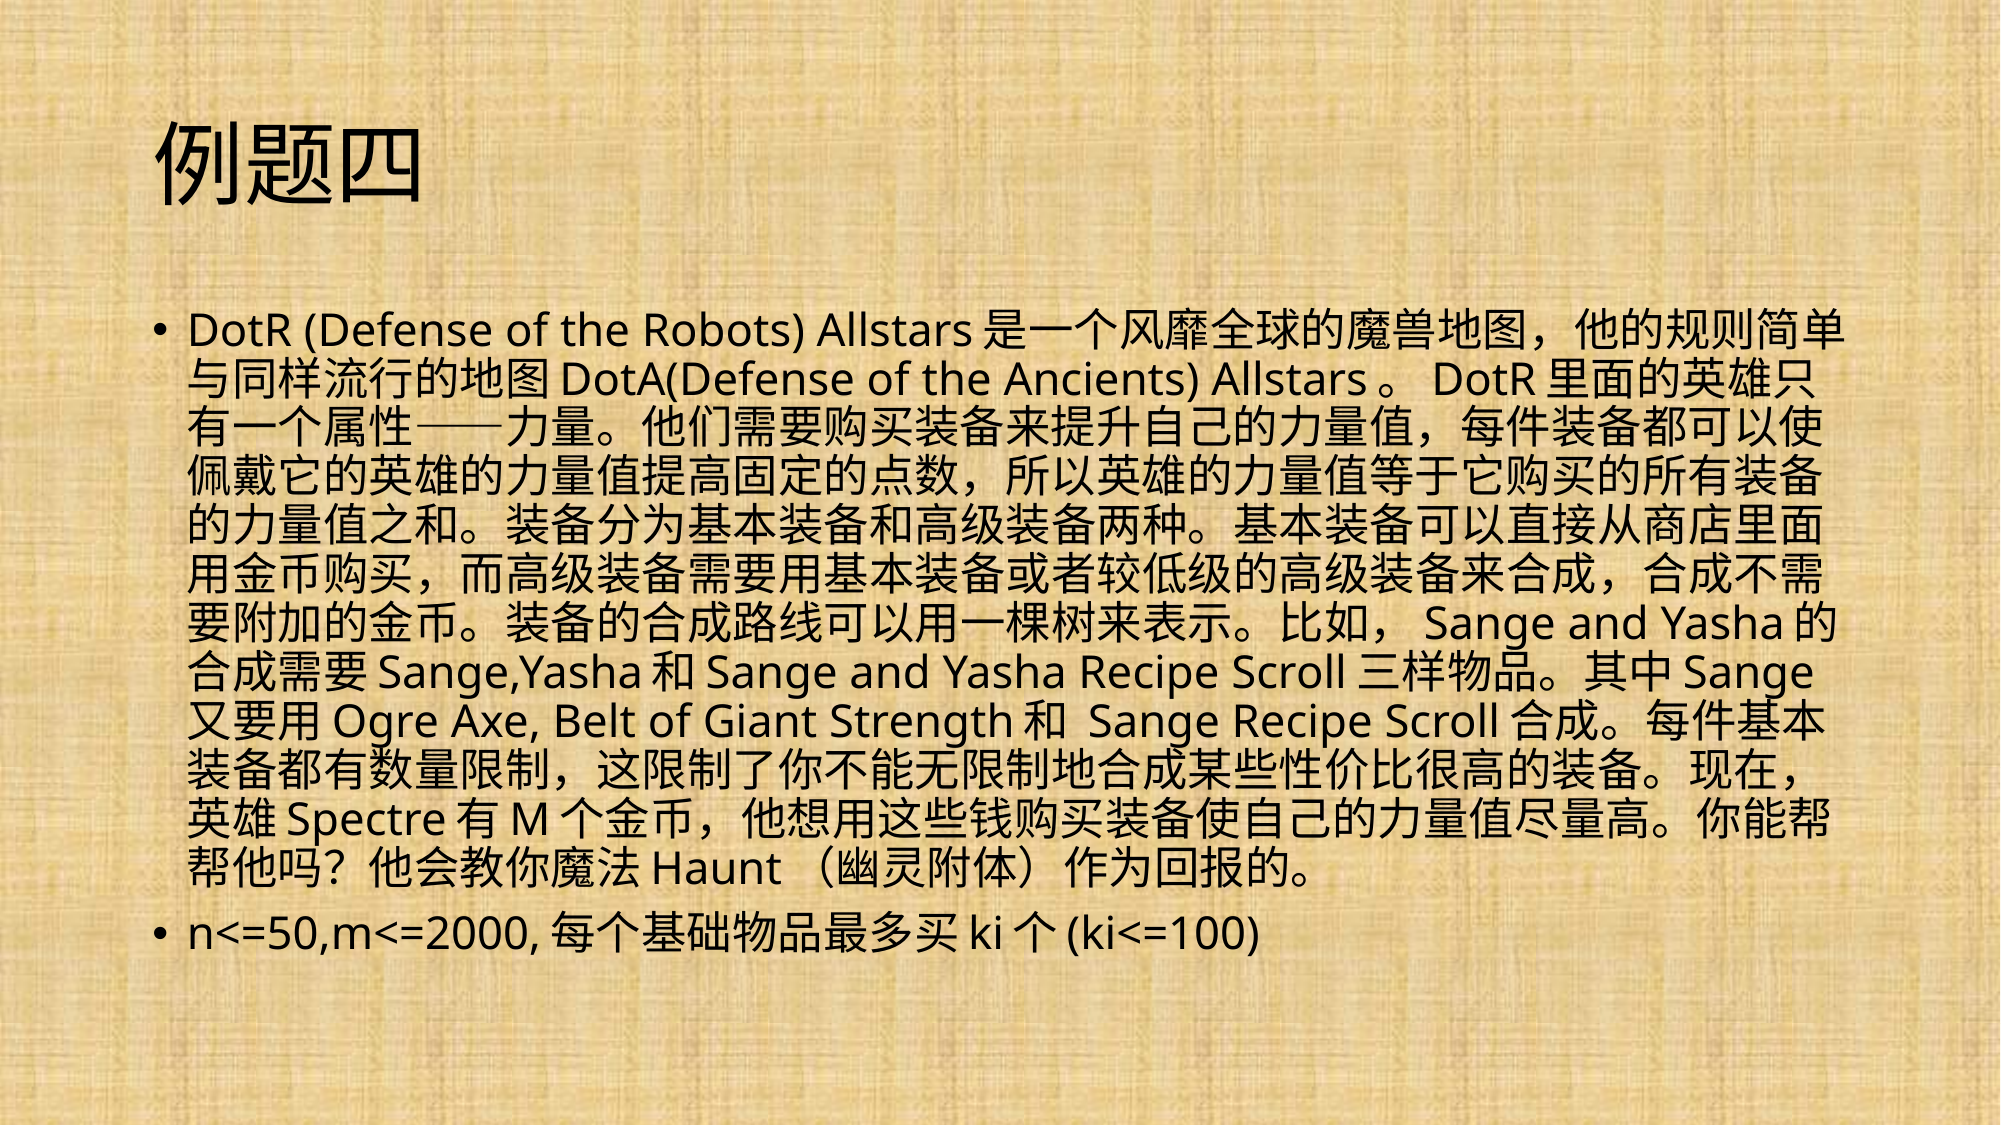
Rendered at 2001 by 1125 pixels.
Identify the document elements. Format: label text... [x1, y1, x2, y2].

picture [0, 0, 2001, 1125]
list DotR (Defense of the Robots) Allstars是一个风靡全球的魔兽地图，他的规则简单与同样流行的地图DotA(Defense of the Ancients) Allstars。DotR里面的英雄只有一个属性——力量。他们需要购买装备来提升自己的力量值，每件装备都可以使佩戴它的英雄的力量值提高固定的点数，所以英雄的力量值等于它购买的所有装备的力量值之和。装备分为基本装备和高级装备两种。基本装备可以直接从商店里面用金币购买，而高级装备需要用基本装备或者较低级的高级装备来合成，合成不需要附加的金币。装备的合成路线可以用一棵树来表示。比如，Sange and Yasha的合成需要Sange,Yasha和Sange and Yasha Recipe Scroll三样物品。其中Sange又要用Ogre Axe, Belt of Giant Strength和 Sange Recipe Scroll合成。每件基本装备都有数量限制，这限制了你不能无限制地合成某些性价比很高的装备。现在，英雄Spectre有M个金币，他想用这些钱购买装备使自己的力量值尽量高。你能帮帮他吗？他会教你魔法Haunt（幽灵附体）作为回报的。 n<=50,m<=2000,每个基础物品最多买ki个(ki<=100) [137, 299, 1863, 1014]
title 例题四 [137, 59, 1863, 278]
